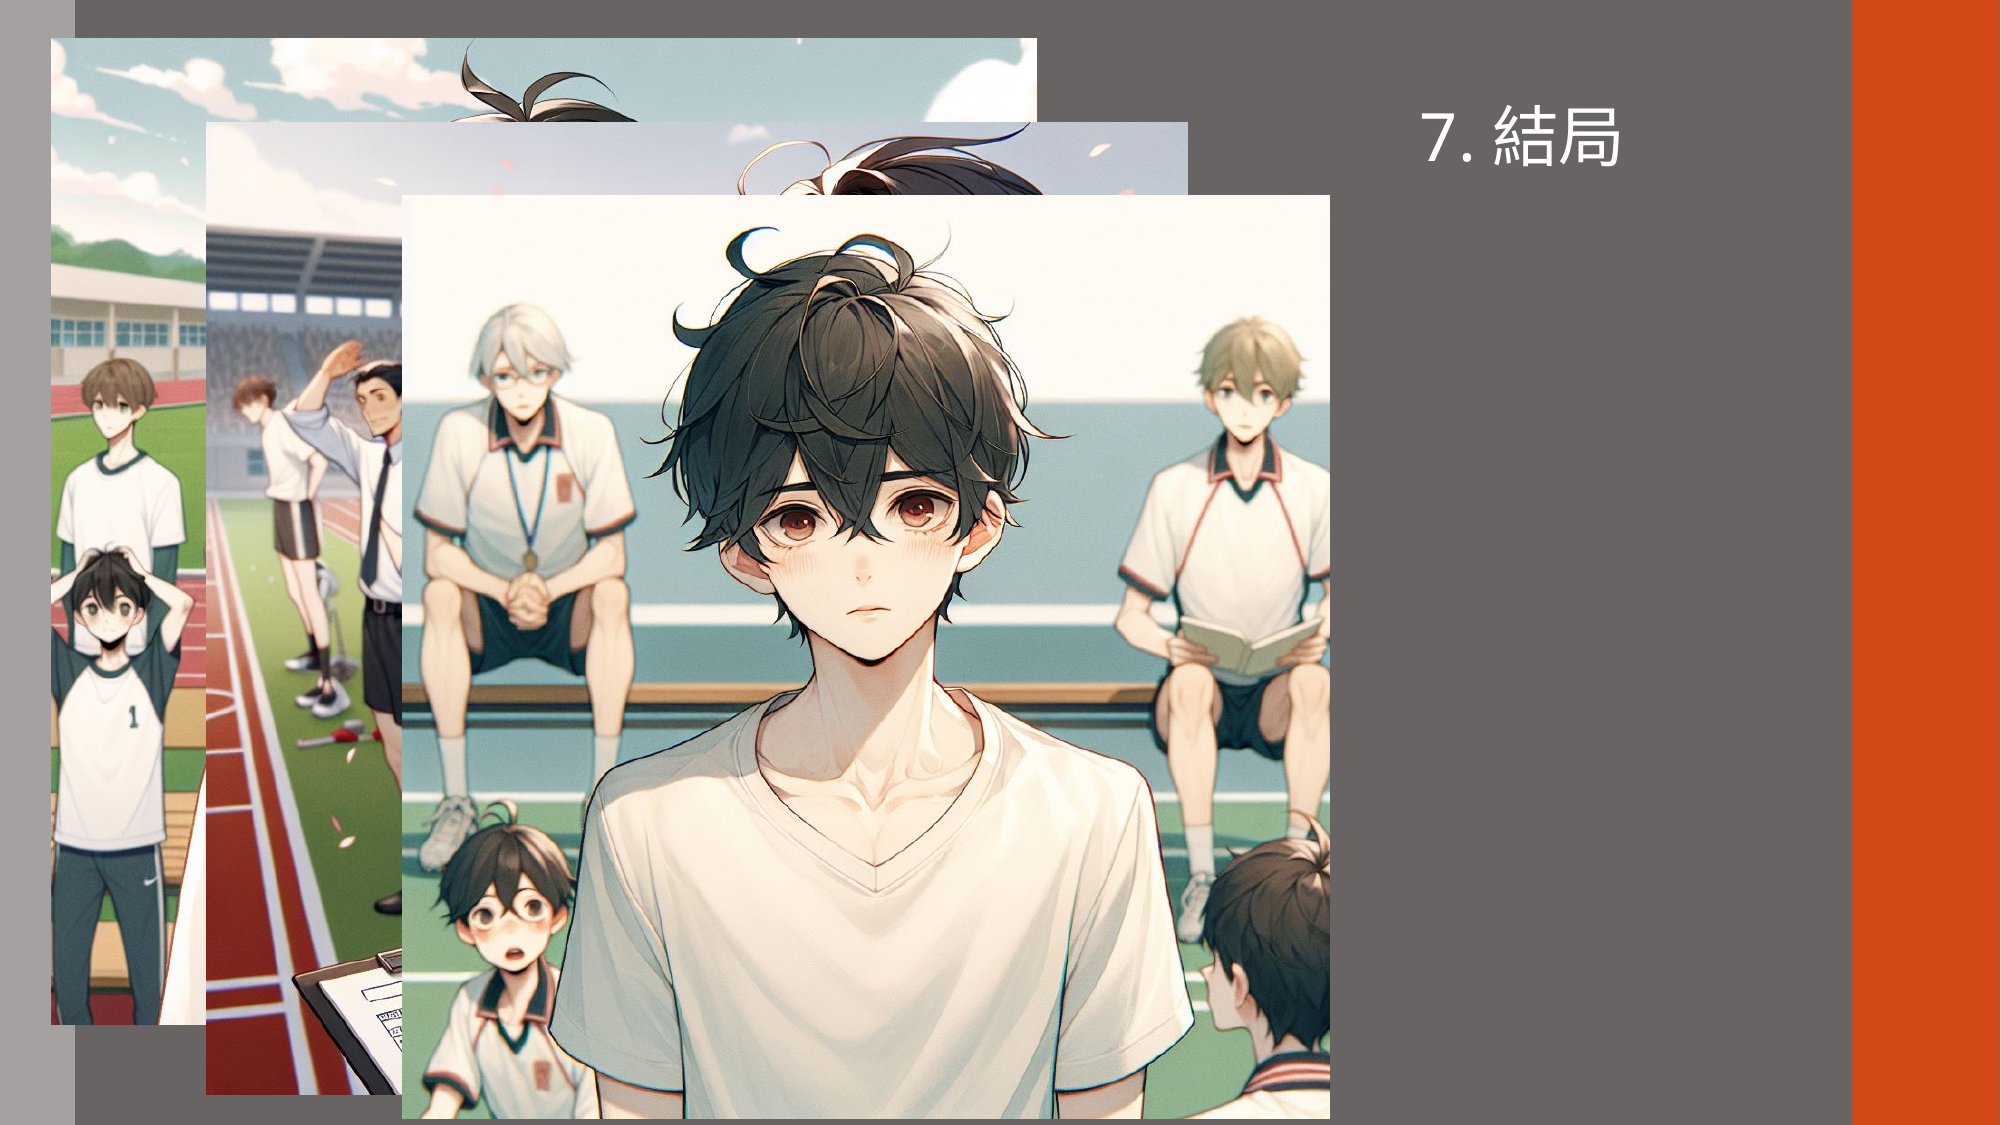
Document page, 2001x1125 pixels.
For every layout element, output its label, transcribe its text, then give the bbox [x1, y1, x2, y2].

picture [51, 38, 1330, 1119]
text_box 7.結局 [1405, 0, 2000, 263]
